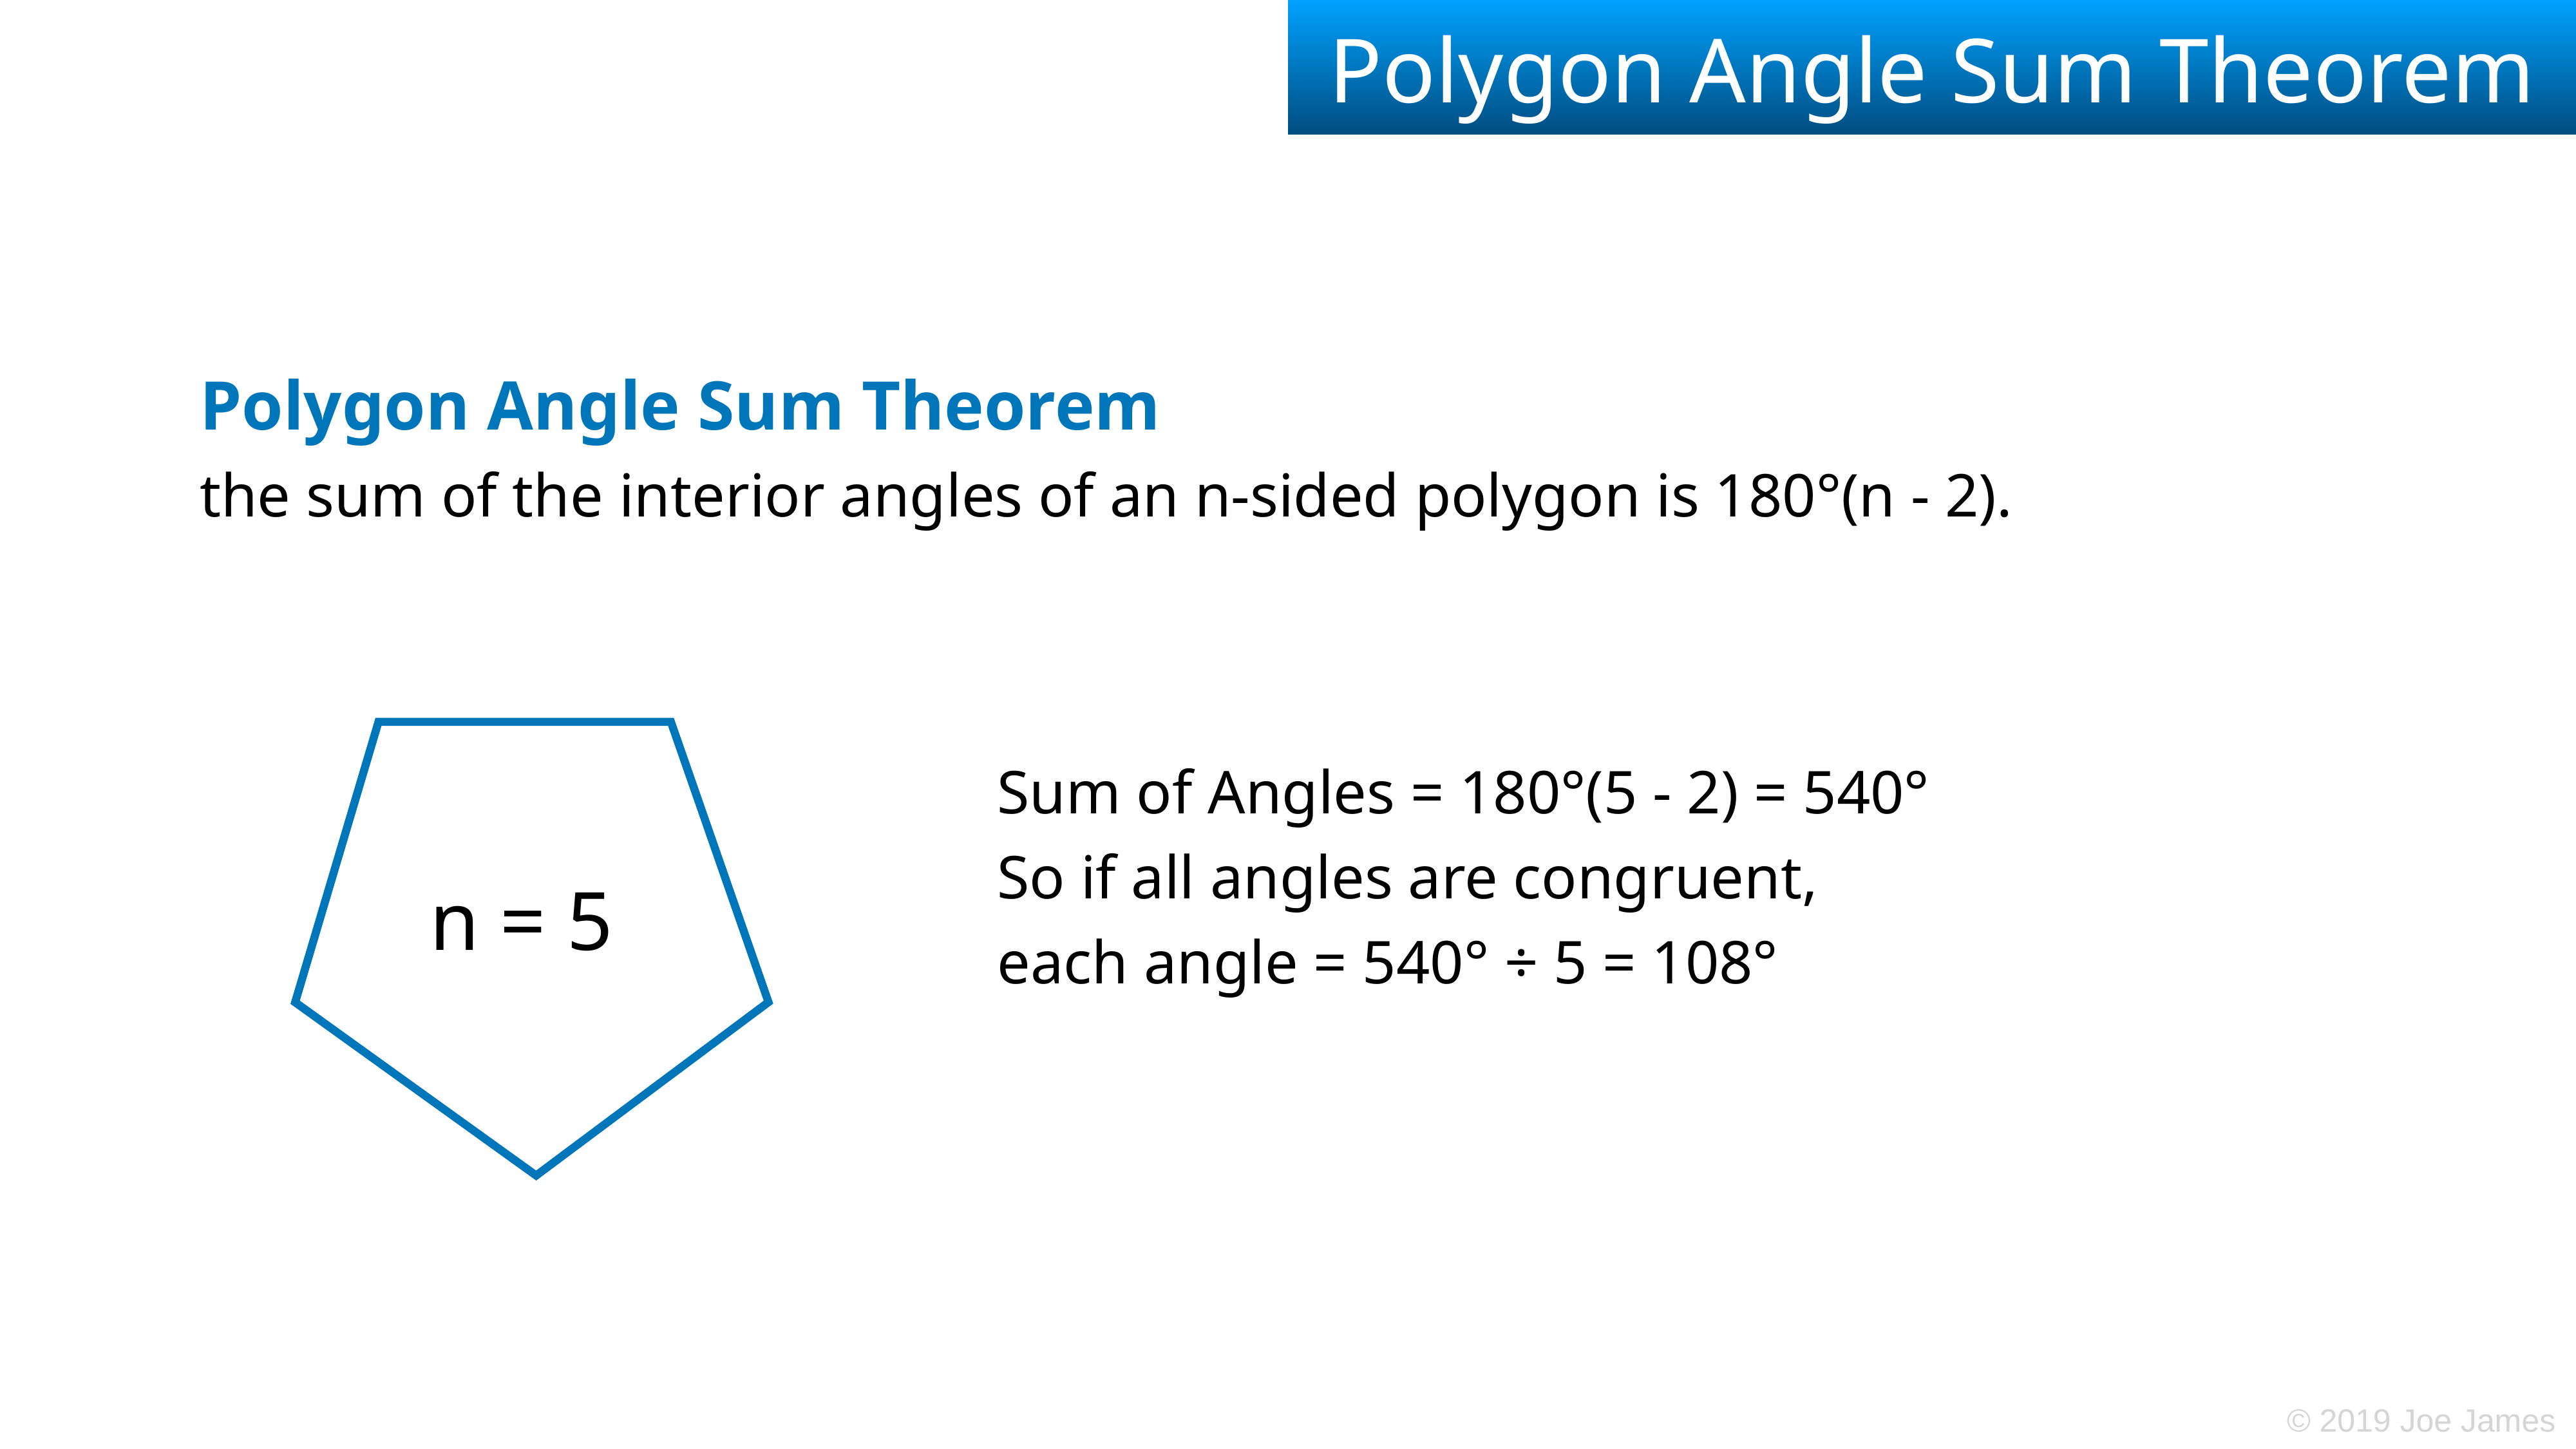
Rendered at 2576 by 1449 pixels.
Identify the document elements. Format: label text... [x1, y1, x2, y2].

text_box [295, 721, 769, 1176]
text_box Sum of Angles = 180°(5 - 2) = 540° So if all angles are congruent, each angle = 540° ÷ 5 = 108° [992, 735, 1937, 1001]
title Polygon Angle Sum Theorem [1287, 0, 2576, 135]
text_box Polygon Angle Sum Theorem the sum of the interior angles of an n-sided polygon is 180°(n - 2). [194, 341, 2269, 534]
text_box n = 5 [424, 864, 640, 972]
